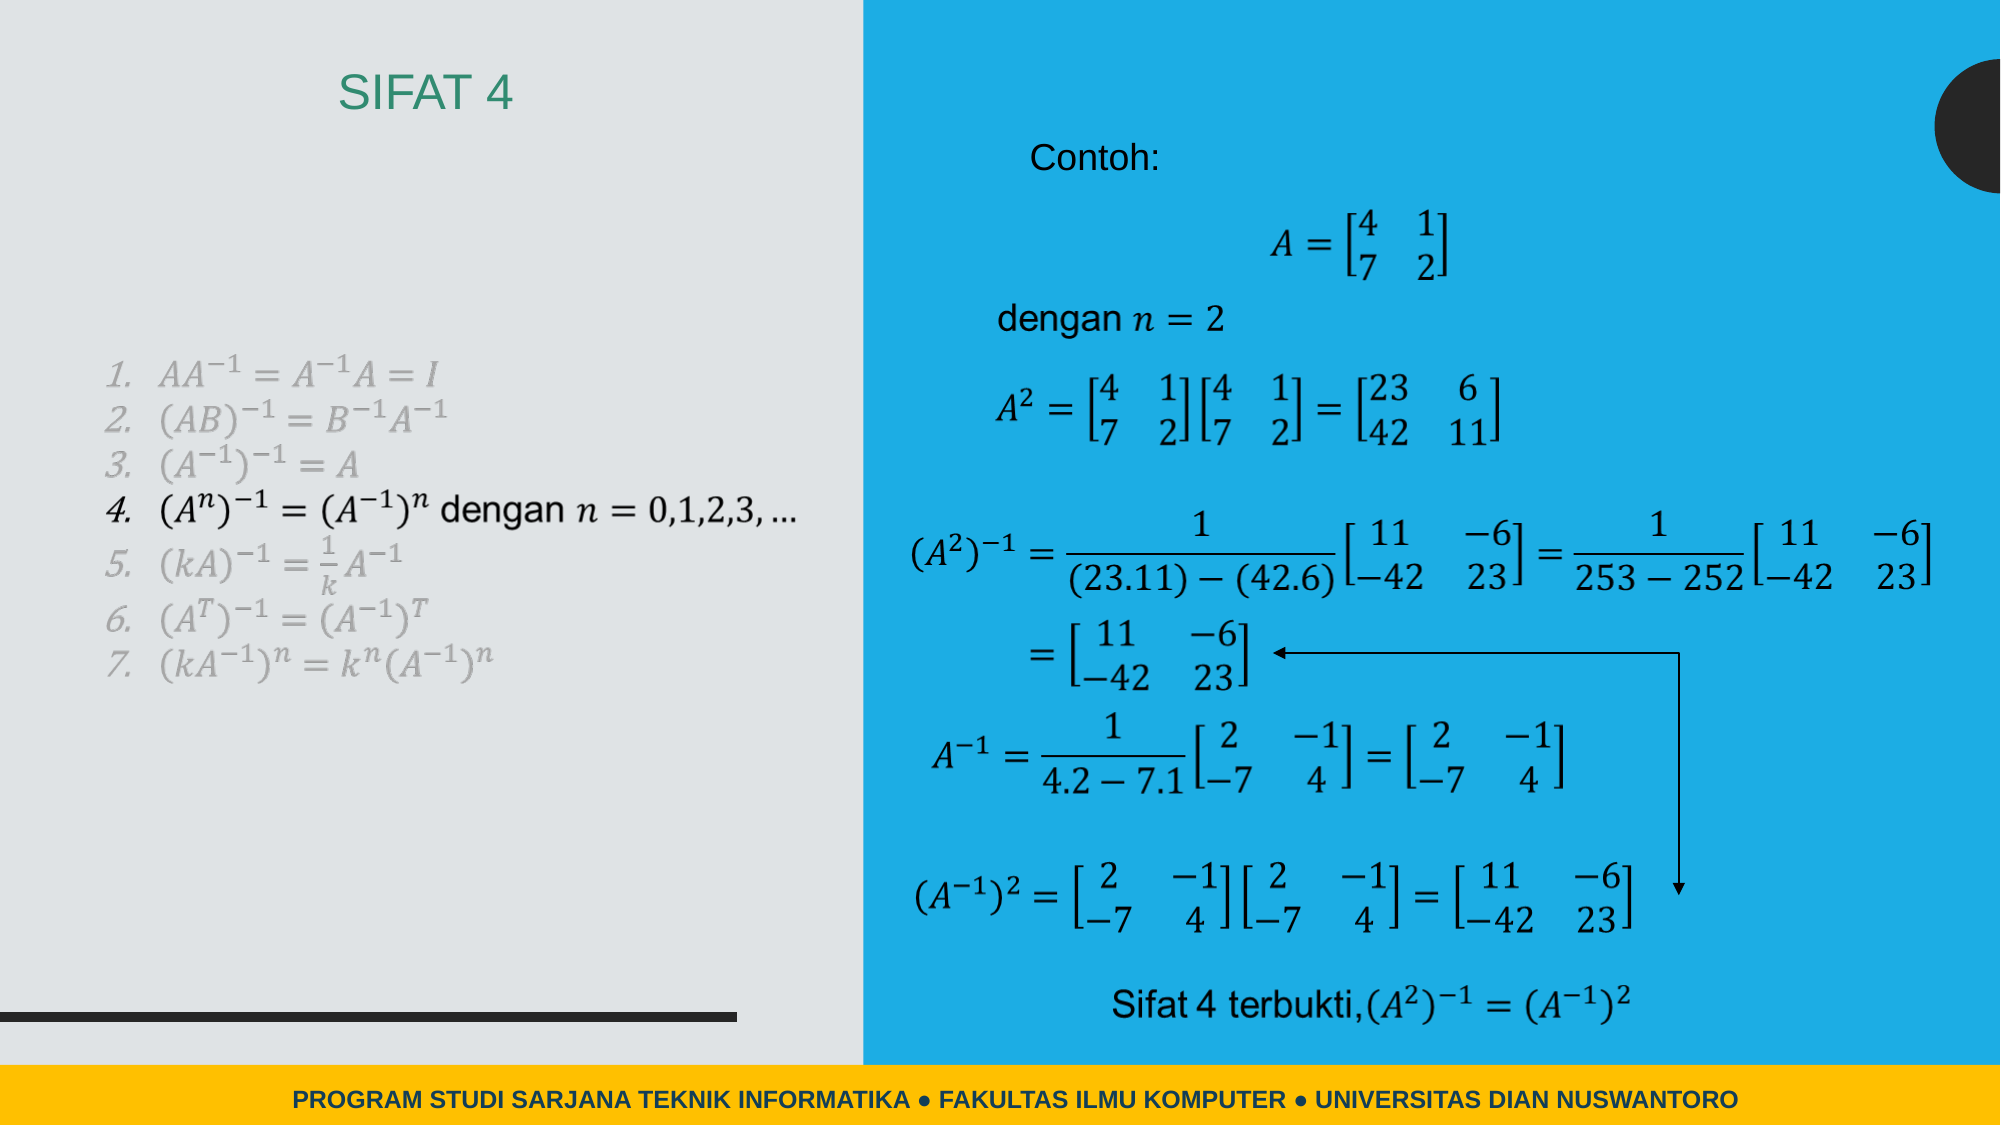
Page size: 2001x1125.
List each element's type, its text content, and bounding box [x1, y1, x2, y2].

text_box [1219, 204, 1502, 281]
text_box [897, 700, 1267, 802]
text_box [982, 287, 1249, 348]
text_box [868, 849, 1679, 941]
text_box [1272, 652, 1680, 896]
text_box [1096, 974, 1820, 1035]
text_box [972, 361, 1525, 453]
text_box Contoh: [1014, 125, 1178, 186]
text_box [0, 1064, 2000, 1125]
text_box [1007, 607, 1273, 699]
text_box [868, 498, 1974, 607]
title SIFAT 4 [111, 58, 741, 192]
text_box PROGRAM STUDI SARJANA TEKNIK INFORMATIKA ● FAKULTAS ILMU KOMPUTER ● UNIVERSITAS DIAN NUSWANTORO [277, 1075, 1770, 1121]
text_box [87, 343, 918, 707]
